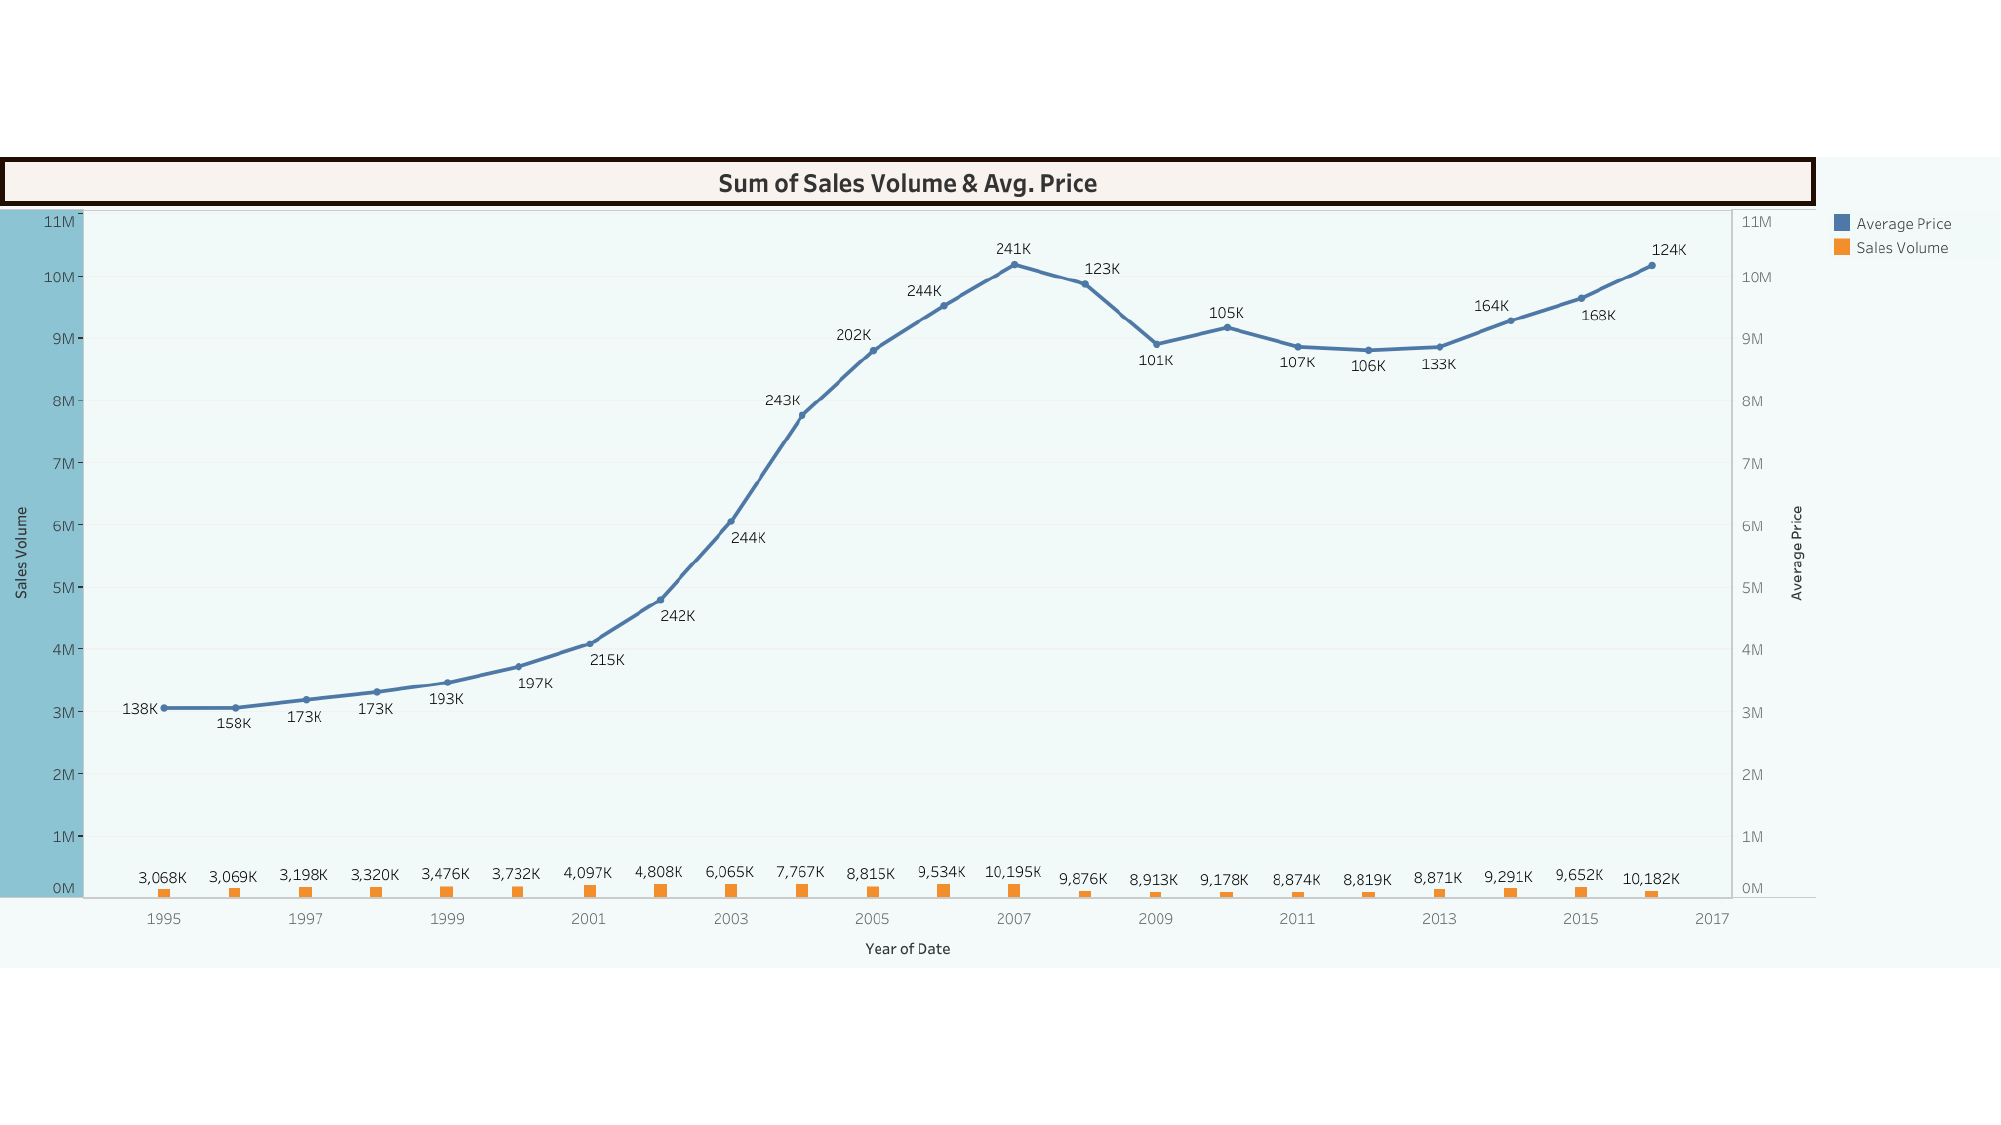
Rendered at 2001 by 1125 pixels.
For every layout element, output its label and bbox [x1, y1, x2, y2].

picture [0, 157, 2000, 968]
